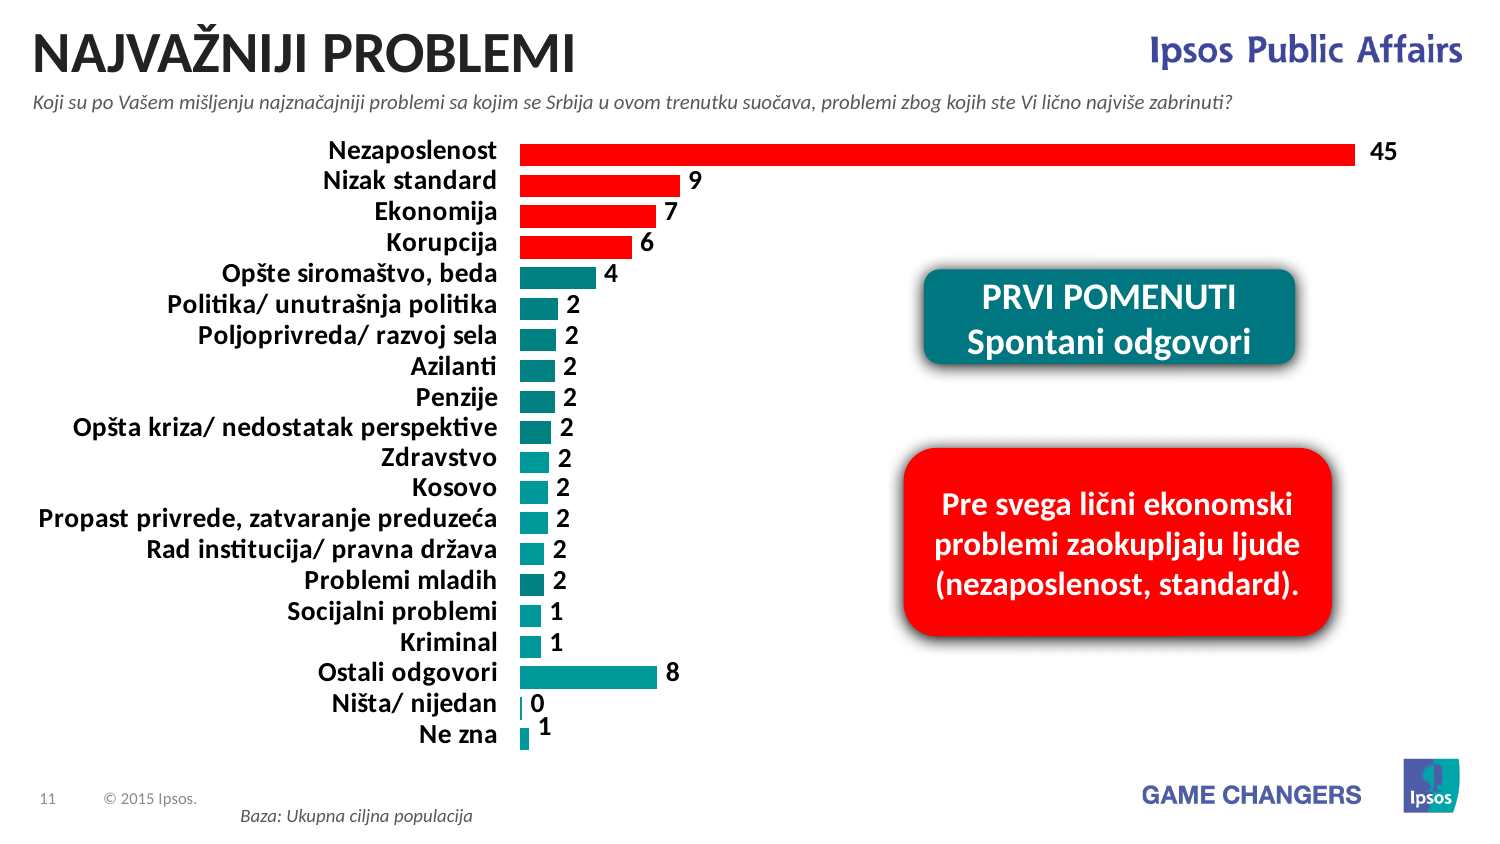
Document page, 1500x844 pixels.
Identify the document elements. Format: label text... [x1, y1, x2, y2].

list Baza: Ukupna ciljna populacija [240, 793, 1159, 827]
picture [1151, 34, 1462, 70]
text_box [26, 119, 1467, 765]
picture [1142, 766, 1370, 813]
text_box NAJVAŽNIJI PROBLEMI [33, 22, 1137, 86]
picture [1397, 765, 1460, 813]
list Koji su po Vašem mišljenju najznačajniji problemi sa kojim se Srbija u ovom trenutku suočava, problemi zbog kojih ste Vi lično najviše zabrinuti? [33, 86, 1417, 118]
